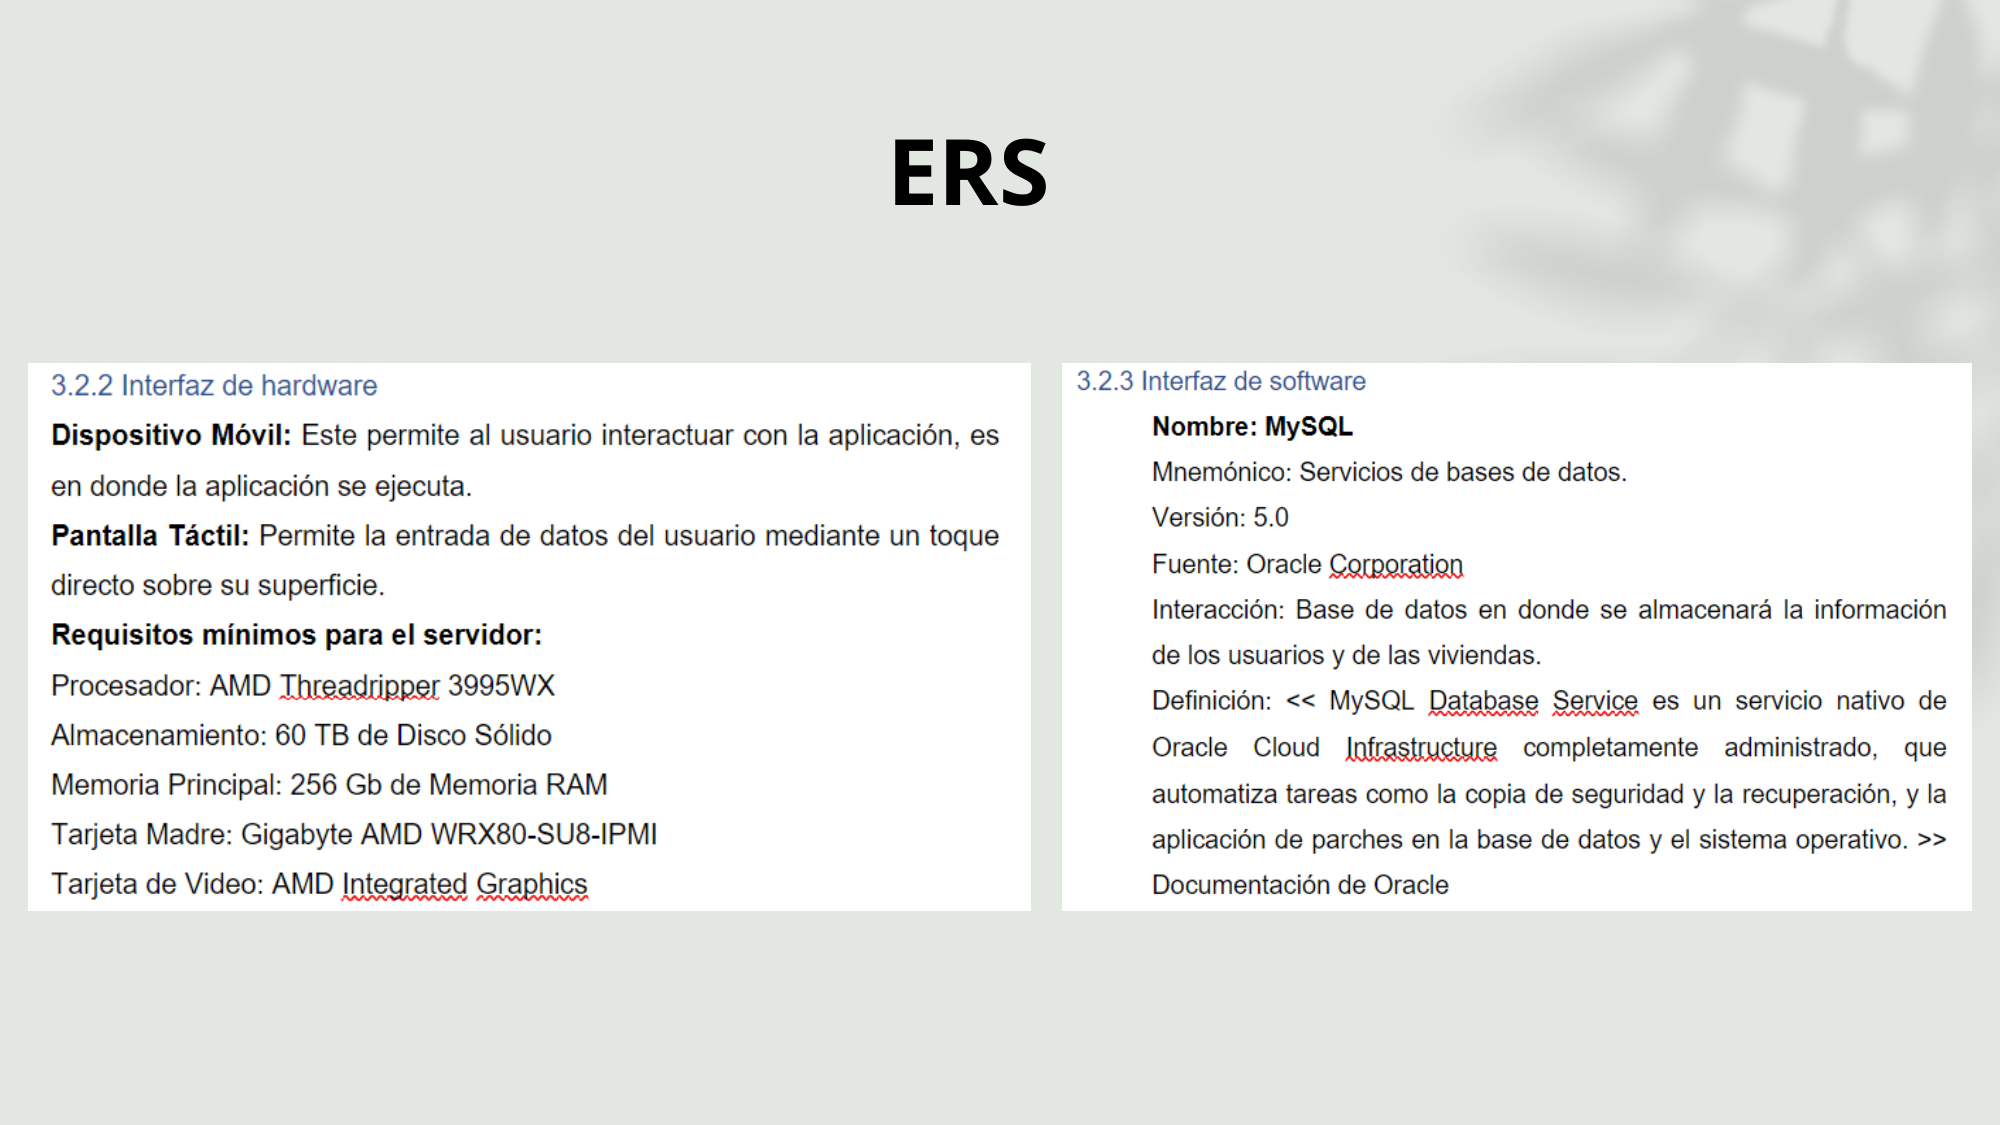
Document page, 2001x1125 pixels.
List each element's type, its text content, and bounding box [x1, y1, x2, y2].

title ERS [75, 60, 1863, 278]
picture [1062, 363, 1972, 911]
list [28, 363, 1031, 911]
